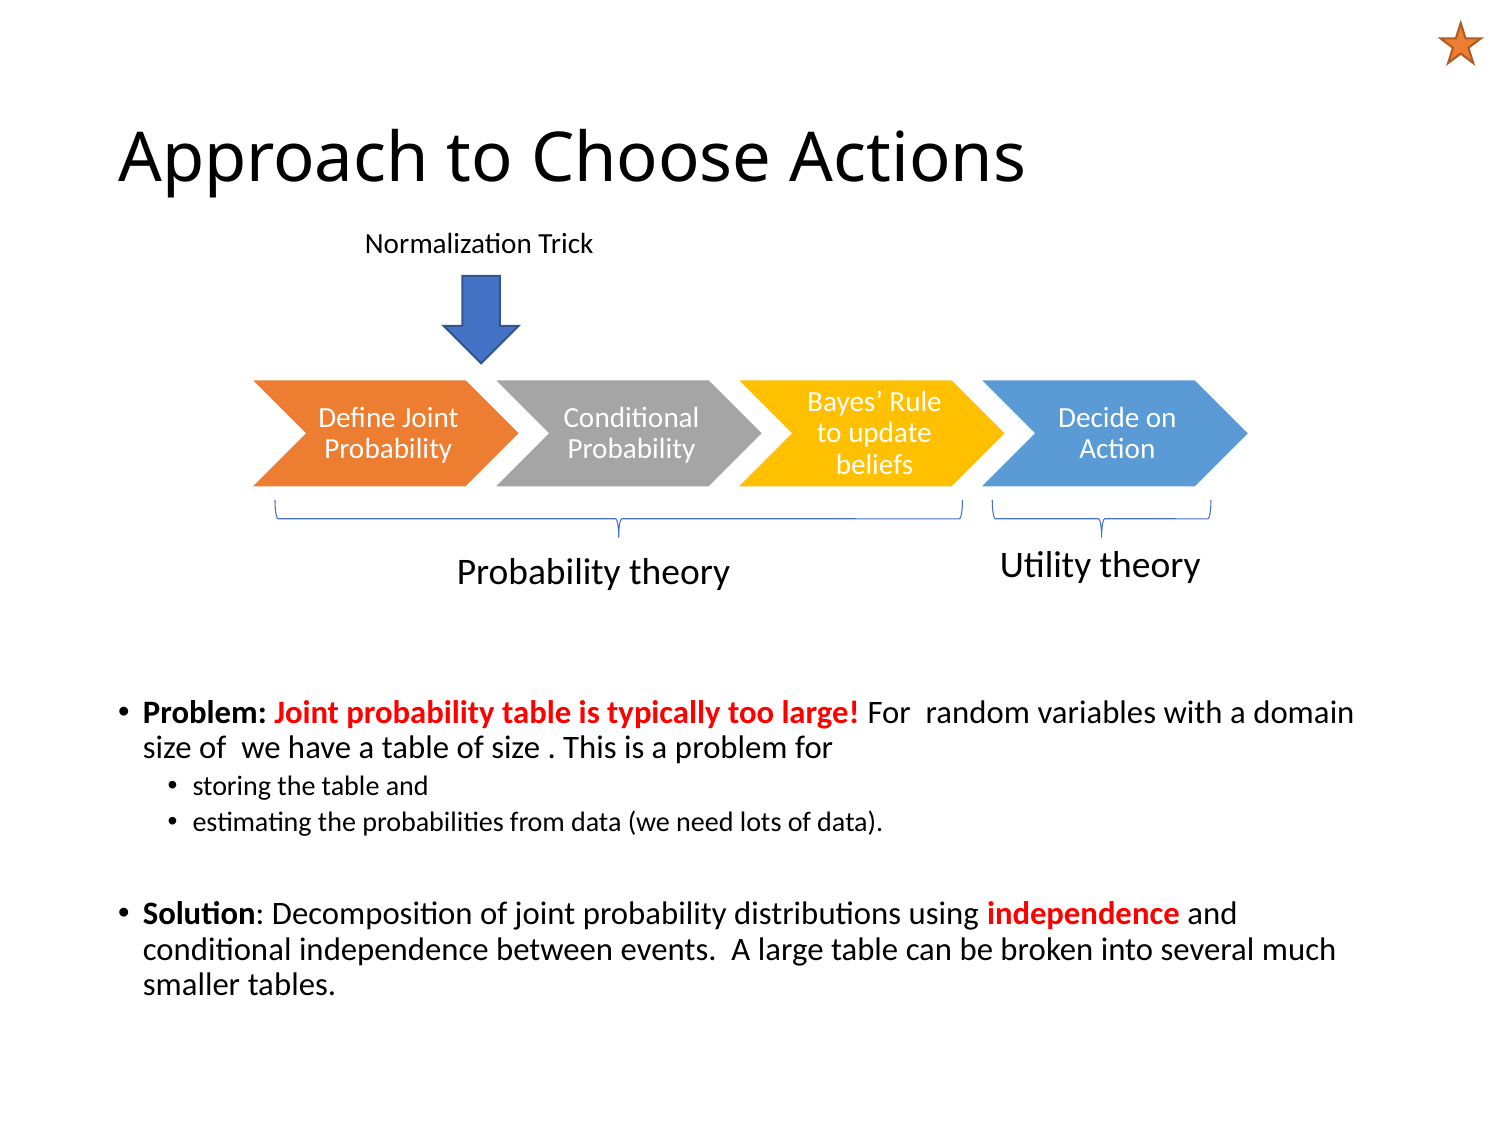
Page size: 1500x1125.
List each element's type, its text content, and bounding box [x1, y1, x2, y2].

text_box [249, 99, 1250, 767]
text_box [1437, 19, 1485, 66]
title Approach to Choose Actions [103, 50, 1397, 268]
